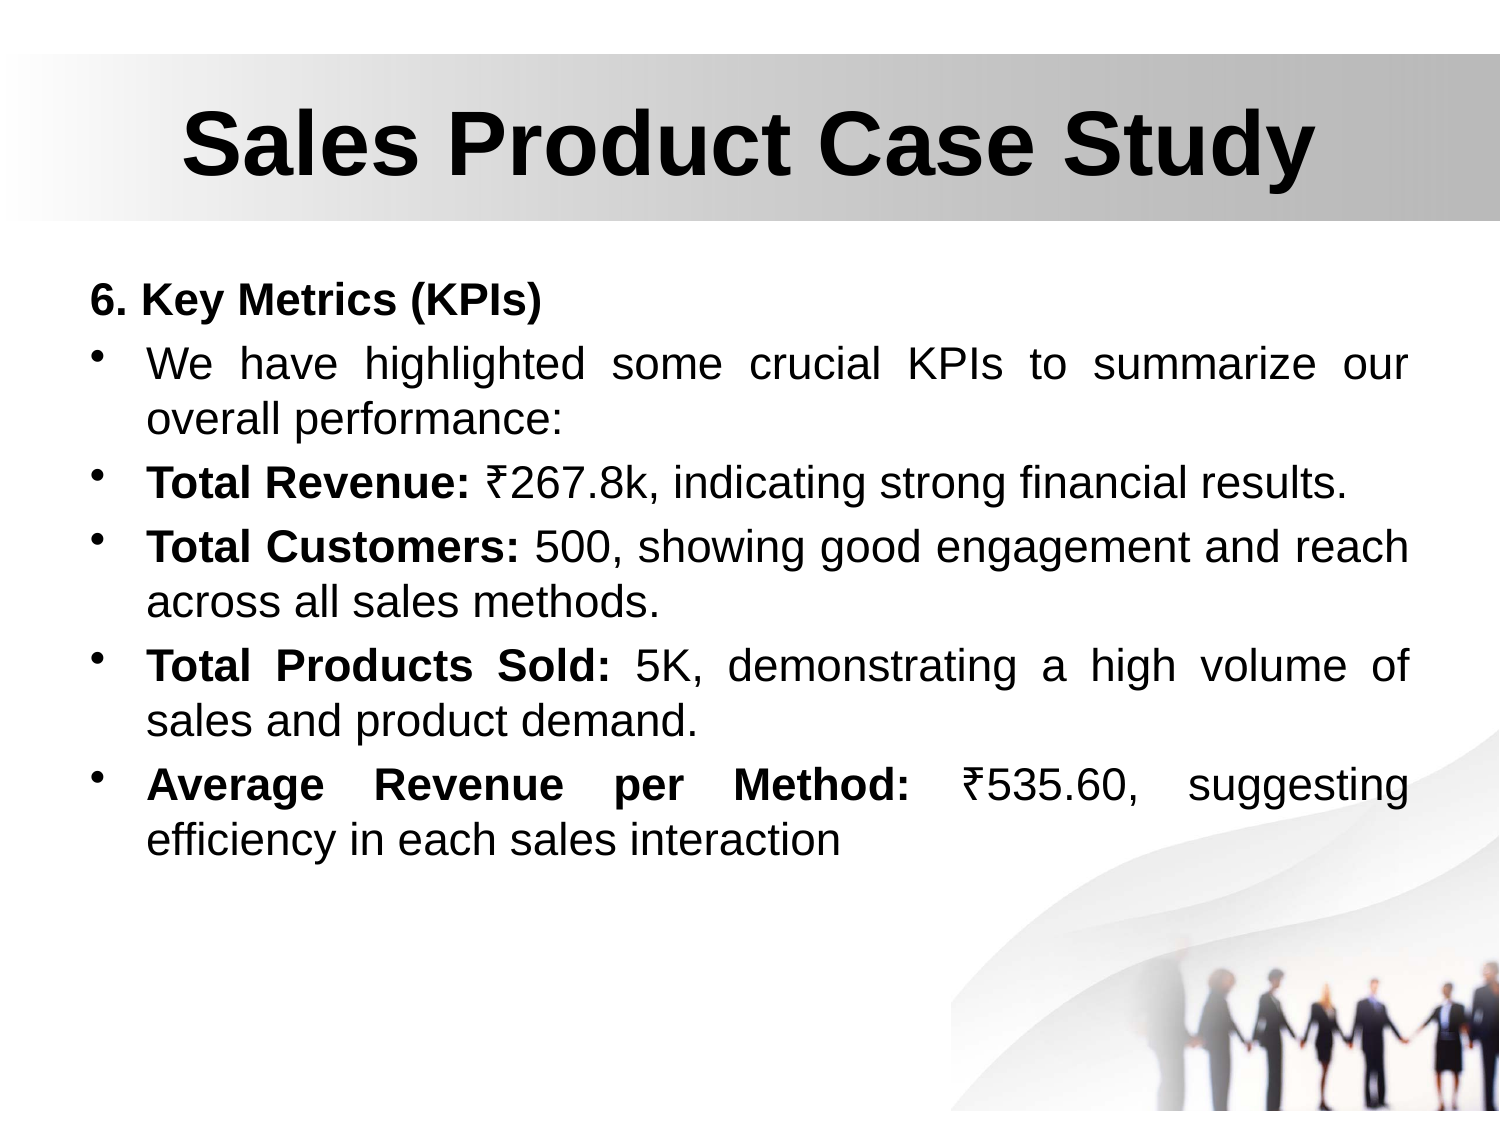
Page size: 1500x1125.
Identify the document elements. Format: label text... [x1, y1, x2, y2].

title Sales Product Case Study [74, 44, 1426, 233]
list 6. Key Metrics (KPIs) We have highlighted some crucial KPIs to summarize our overall performance: Total Revenue: ₹267.8k, indicating strong financial results. Total Customers: 500, showing good engagement and reach across all sales methods. Total Products Sold: 5K, demonstrating a high volume of sales and product demand. Average Revenue per Method: ₹535.60, suggesting efficiency in each sales interaction [74, 262, 1426, 1006]
picture [951, 728, 1499, 1111]
